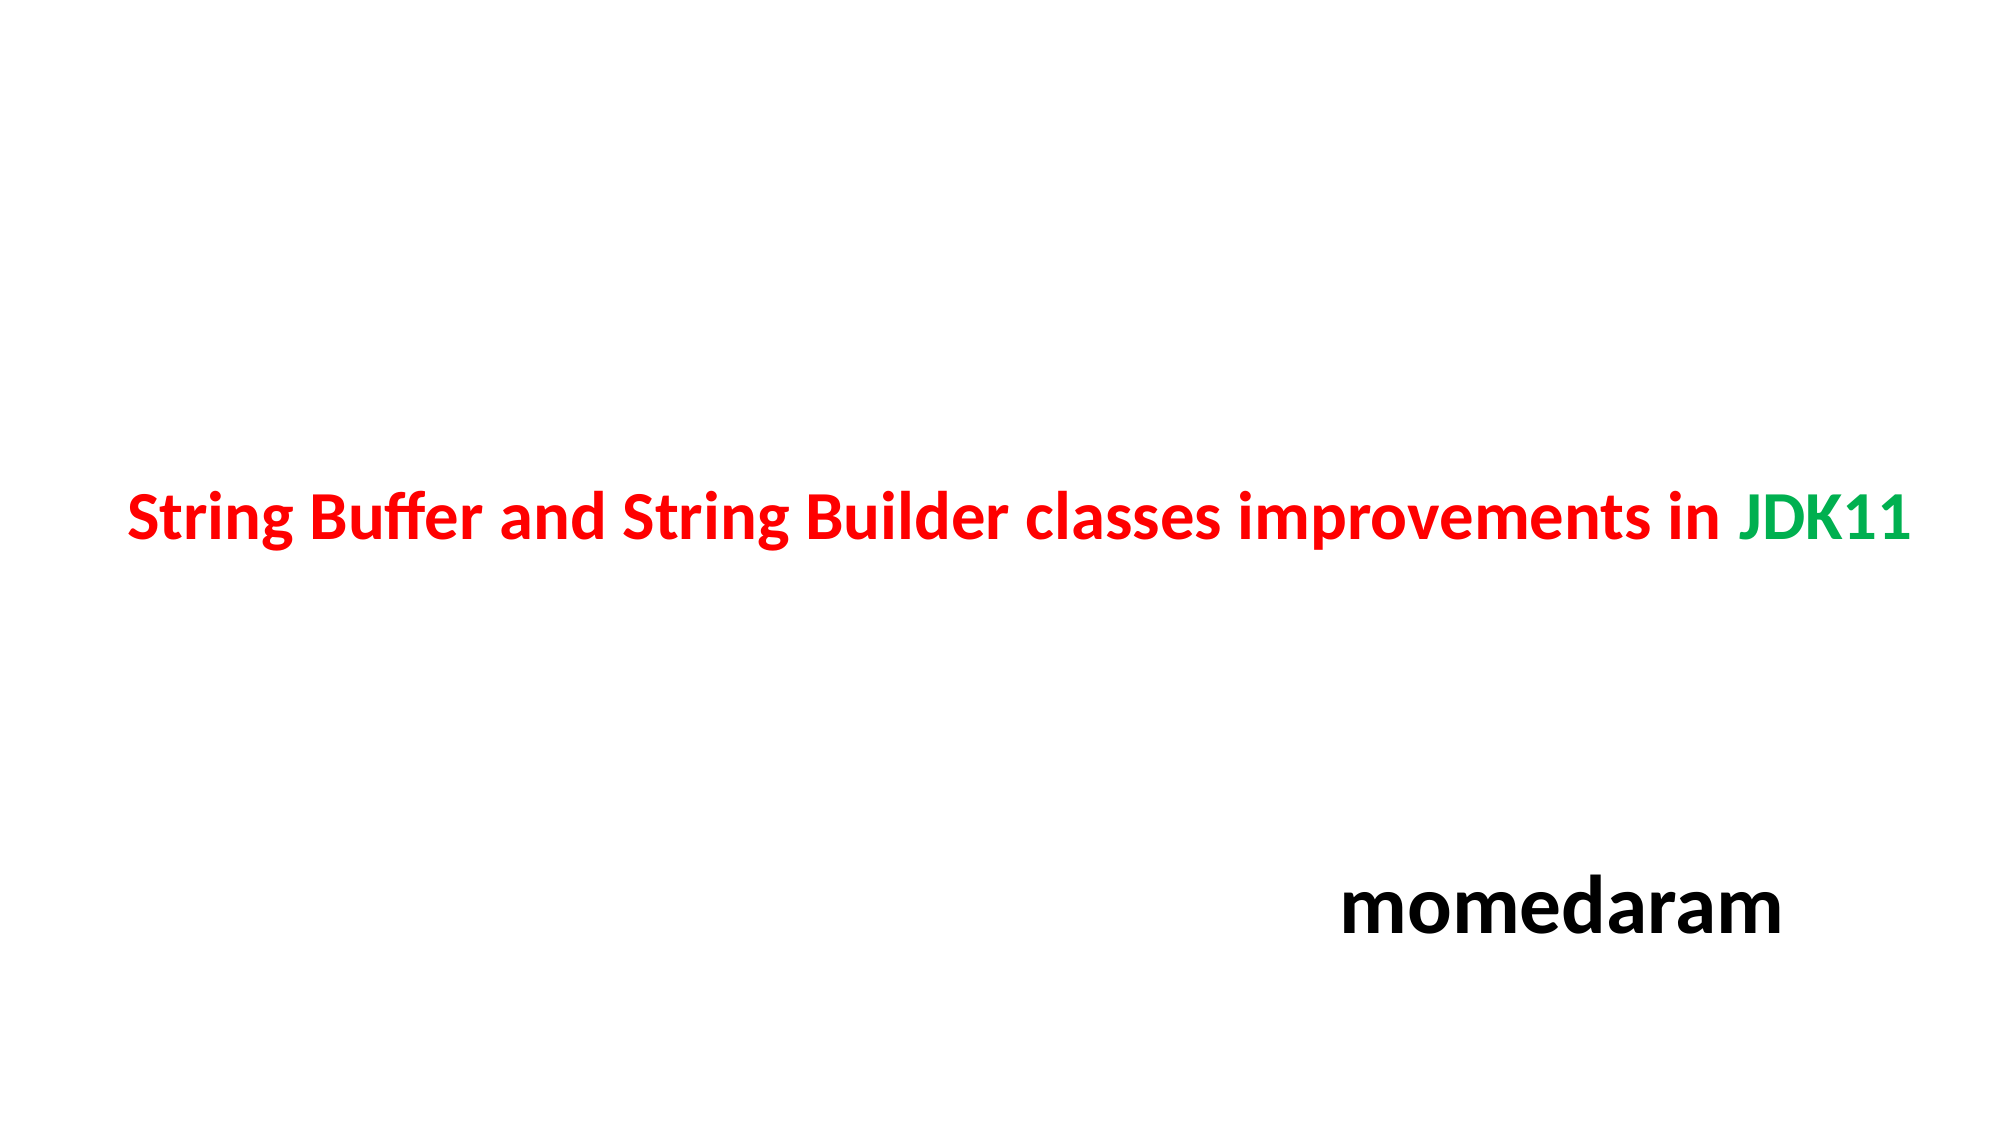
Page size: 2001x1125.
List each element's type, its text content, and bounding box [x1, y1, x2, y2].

title String Buffer and String Builder classes improvements in JDK11 [103, 234, 1937, 563]
subtitle momedaram [1187, 800, 1937, 992]
